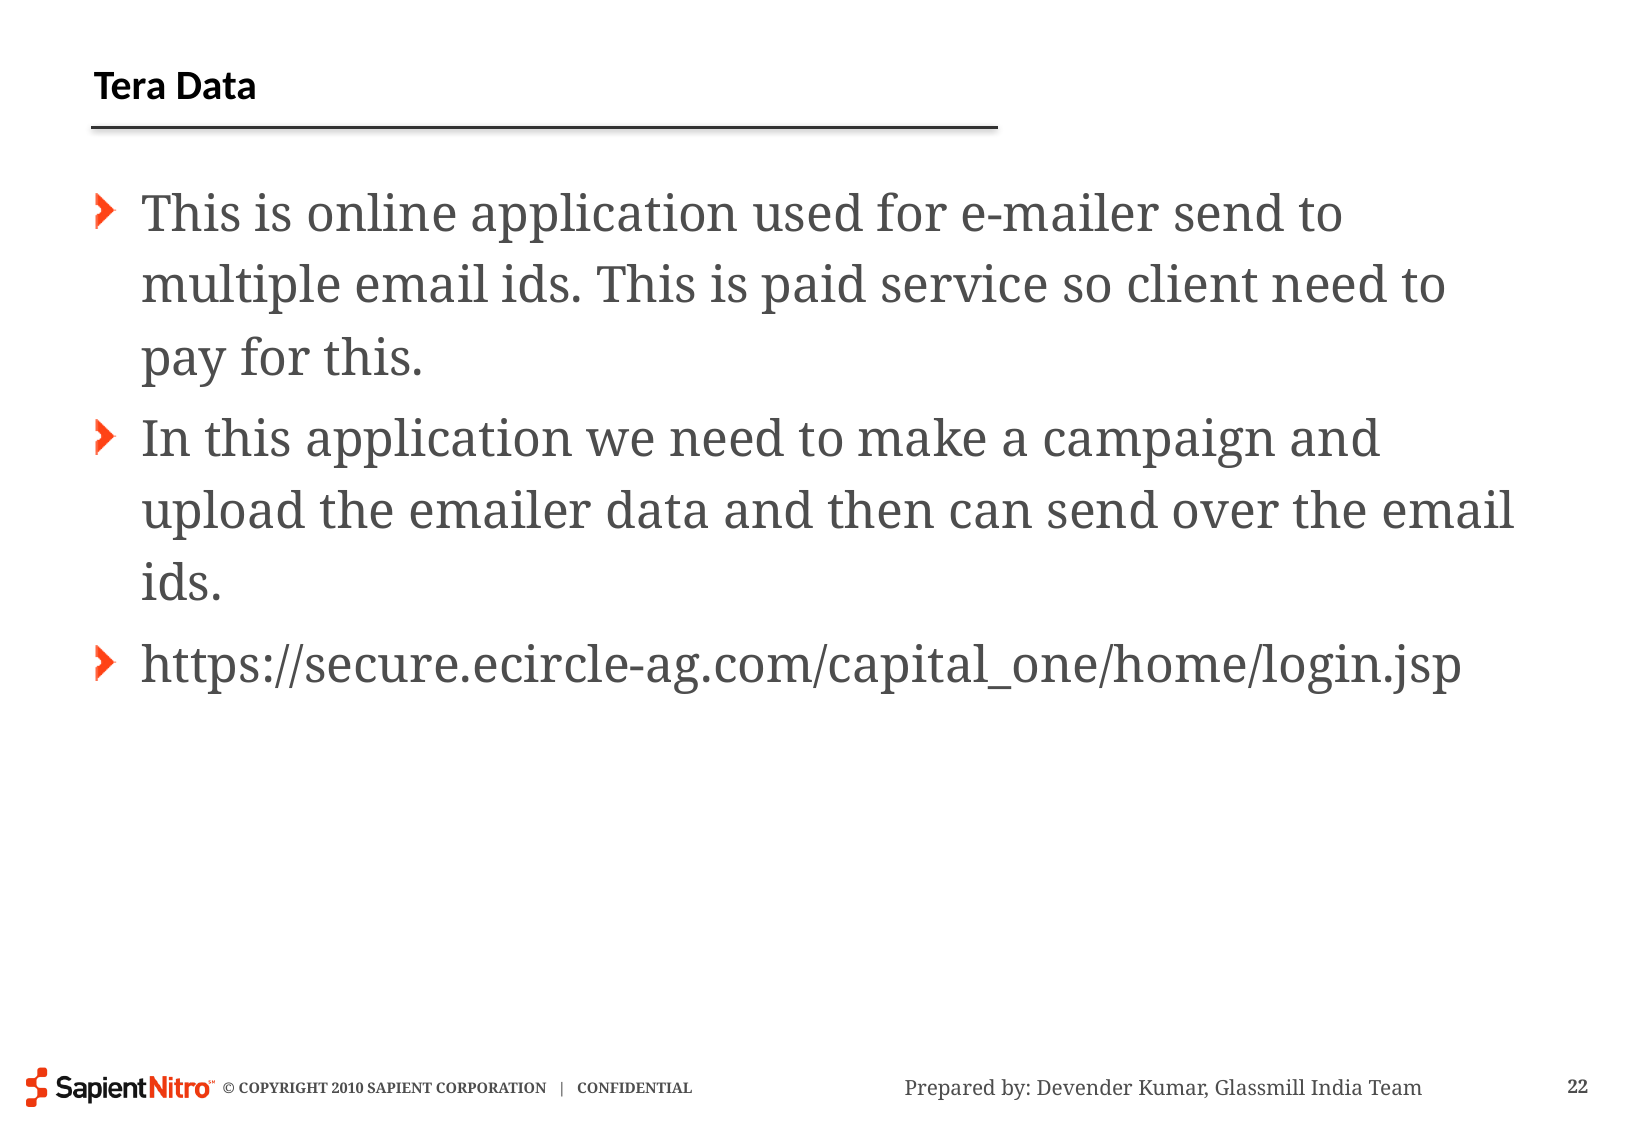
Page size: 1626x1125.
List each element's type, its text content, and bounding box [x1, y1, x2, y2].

picture [94, 645, 118, 681]
list This is online application used for e-mailer send to multiple email ids. This is paid service so client need to pay for this. In this application we need to make a campaign and upload the emailer data and then can send over the email ids. https://secure.ecircle-ag.com/capital_one/home/login.jsp [79, 161, 1542, 1010]
picture [94, 419, 118, 455]
picture [94, 193, 118, 229]
picture [26, 1067, 215, 1107]
title Tera Data [78, 50, 1543, 133]
